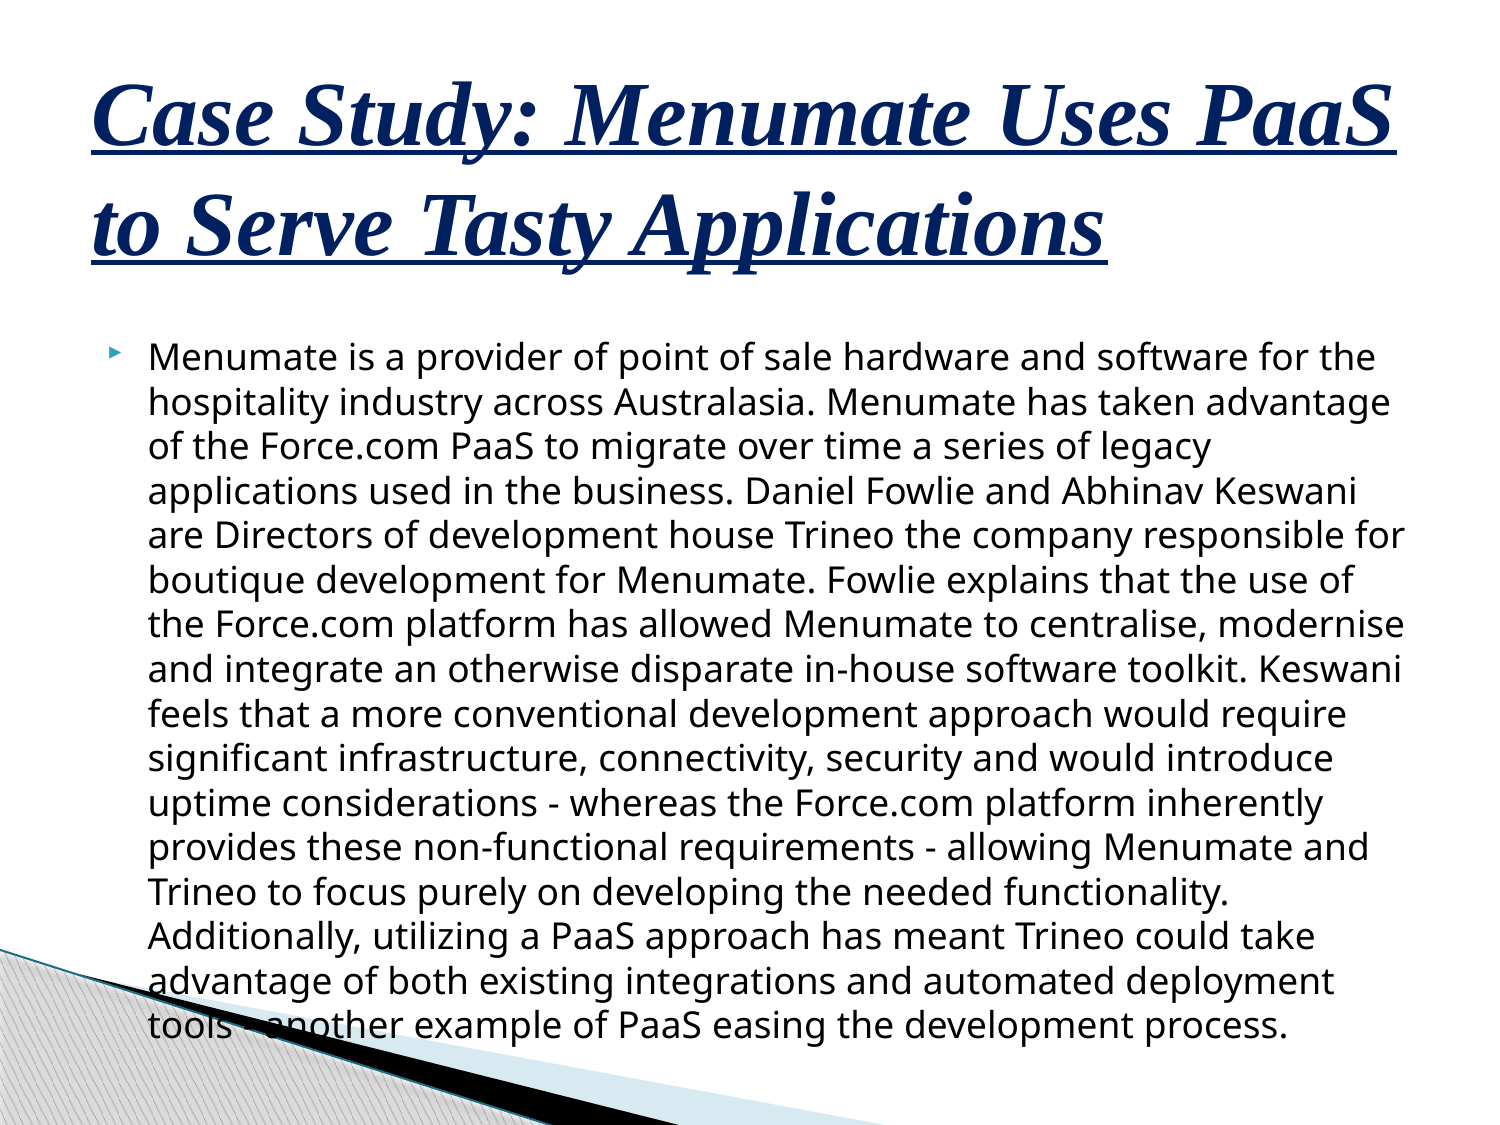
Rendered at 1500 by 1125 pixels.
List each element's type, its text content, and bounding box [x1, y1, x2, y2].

title Case Study: Menumate Uses PaaS to Serve Tasty Applications [76, 137, 1427, 300]
list Menumate is a provider of point of sale hardware and software for the hospitality industry across Australasia. Menumate has taken advantage of the Force.com PaaS to migrate over time a series of legacy applications used in the business. Daniel Fowlie and Abhinav Keswani are Directors of development house Trineo the company responsible for boutique development for Menumate. Fowlie explains that the use of the Force.com platform has allowed Menumate to centralise, modernise and integrate an otherwise disparate in-house software toolkit. Keswani feels that a more conventional development approach would require significant infrastructure, connectivity, security and would introduce uptime considerations - whereas the Force.com platform inherently provides these non-functional requirements - allowing Menumate and Trineo to focus purely on developing the needed functionality. Additionally, utilizing a PaaS approach has meant Trineo could take advantage of both existing integrations and automated deployment tools - another example of PaaS easing the development process. [75, 326, 1425, 1063]
